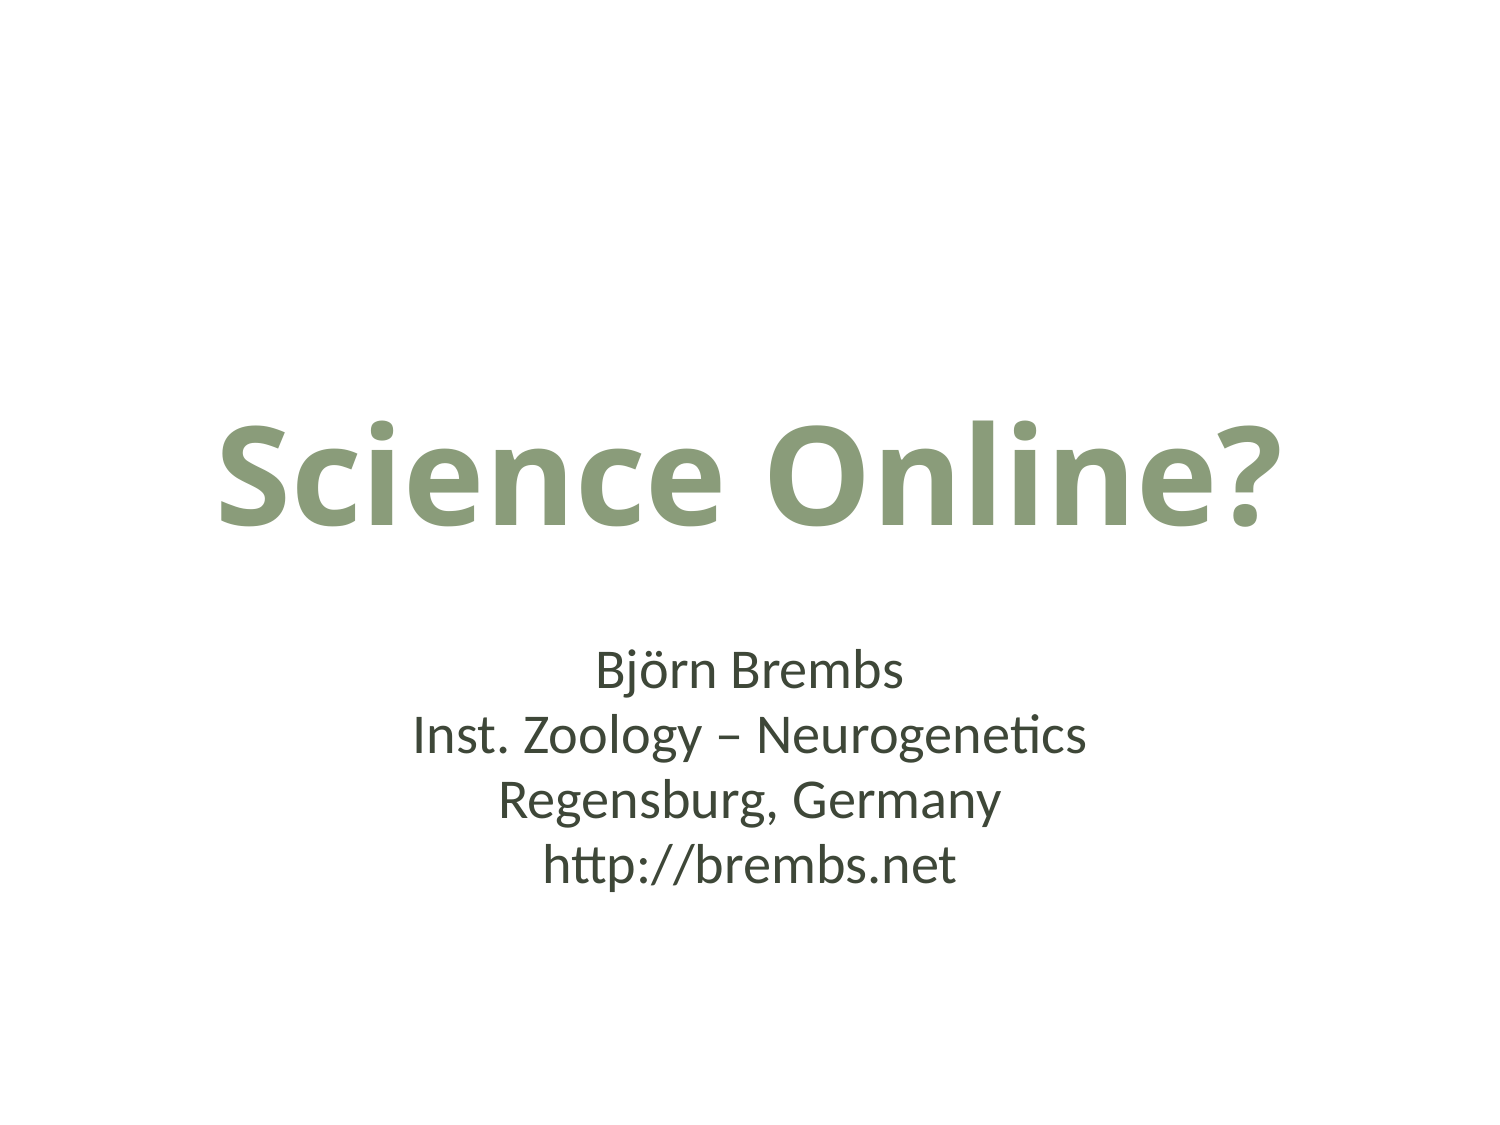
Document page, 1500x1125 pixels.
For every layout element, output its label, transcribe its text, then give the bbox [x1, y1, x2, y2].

title Science Online? [112, 349, 1388, 591]
subtitle Björn Brembs Inst. Zoology – Neurogenetics Regensburg, Germany http://brembs.net [225, 637, 1275, 925]
